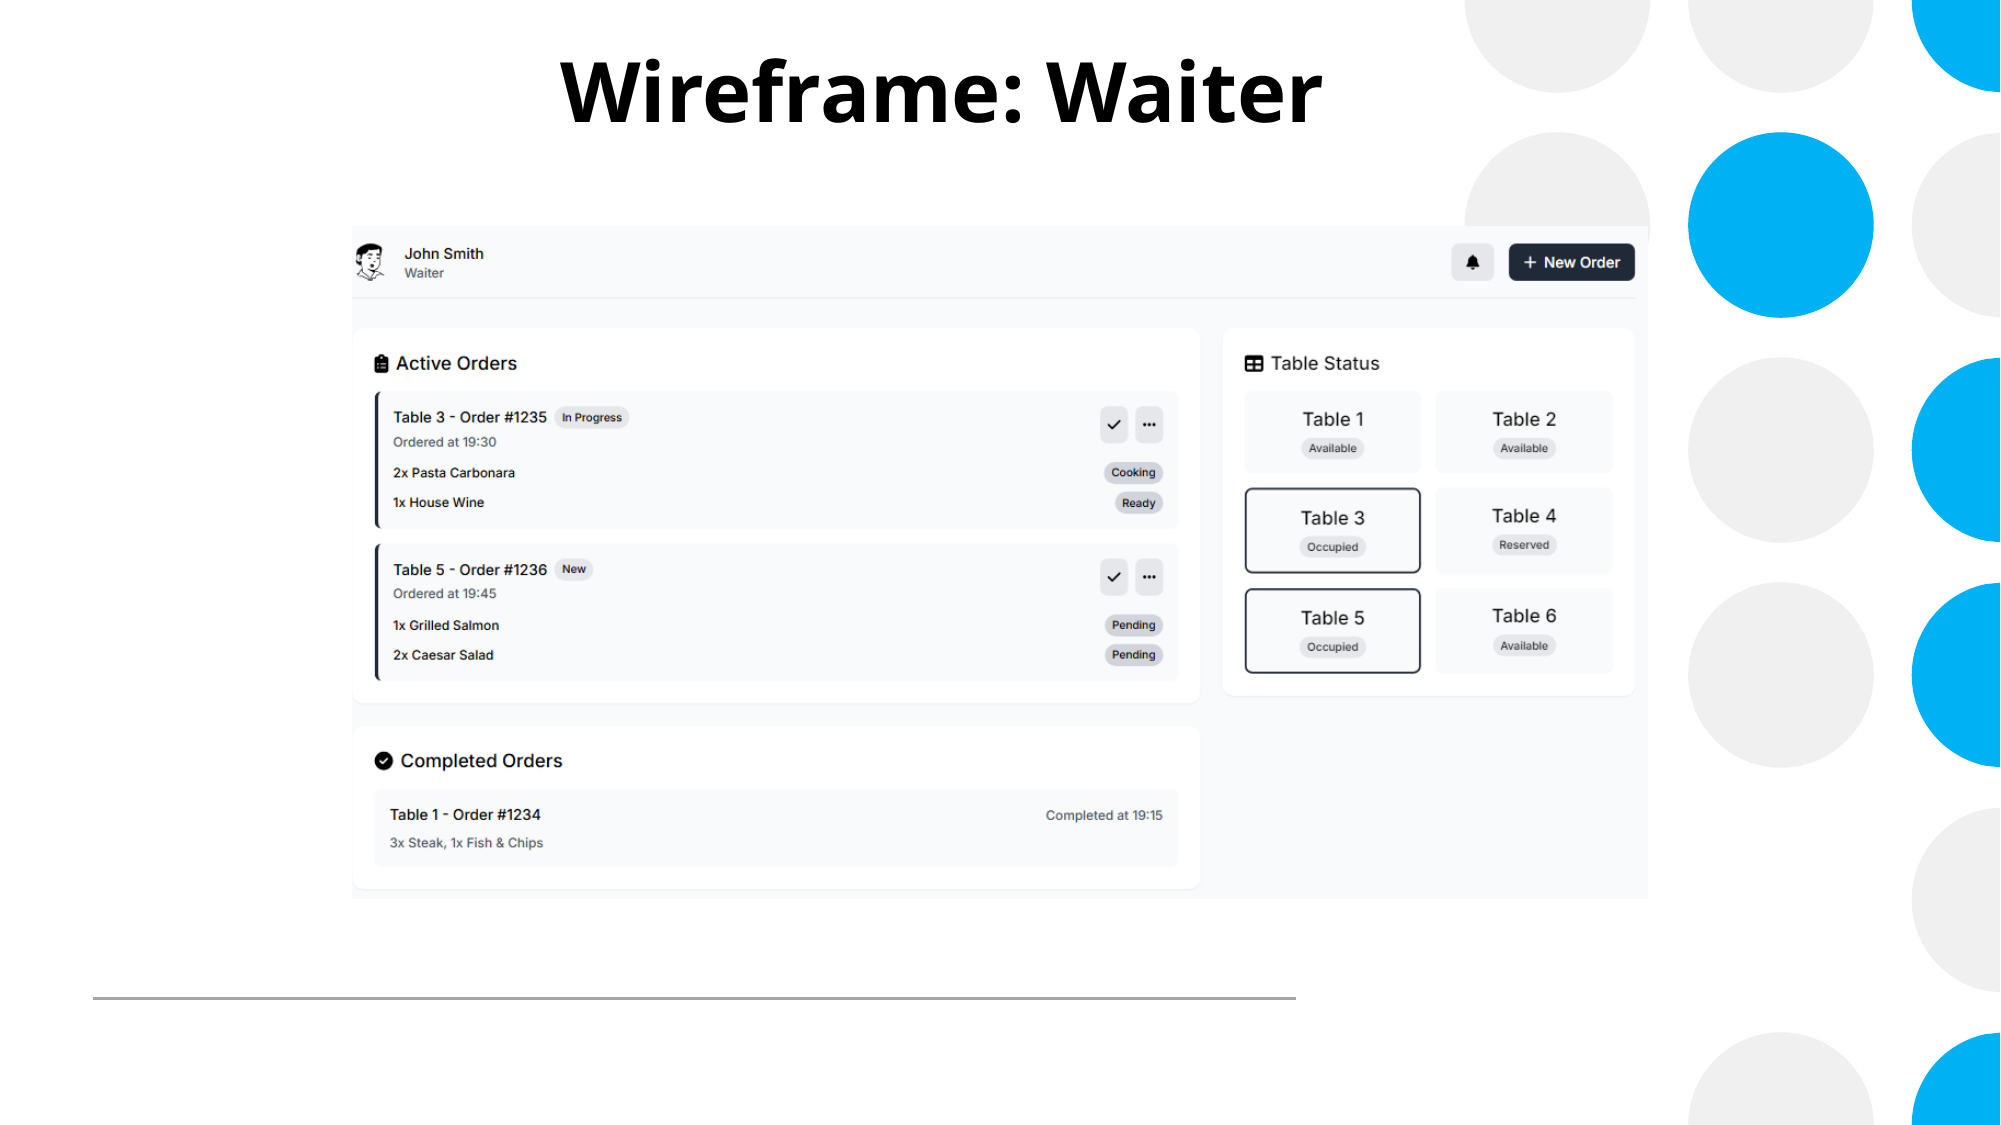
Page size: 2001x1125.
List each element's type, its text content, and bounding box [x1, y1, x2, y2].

title Wireframe: Waiter [545, 31, 1455, 226]
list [351, 226, 1648, 899]
